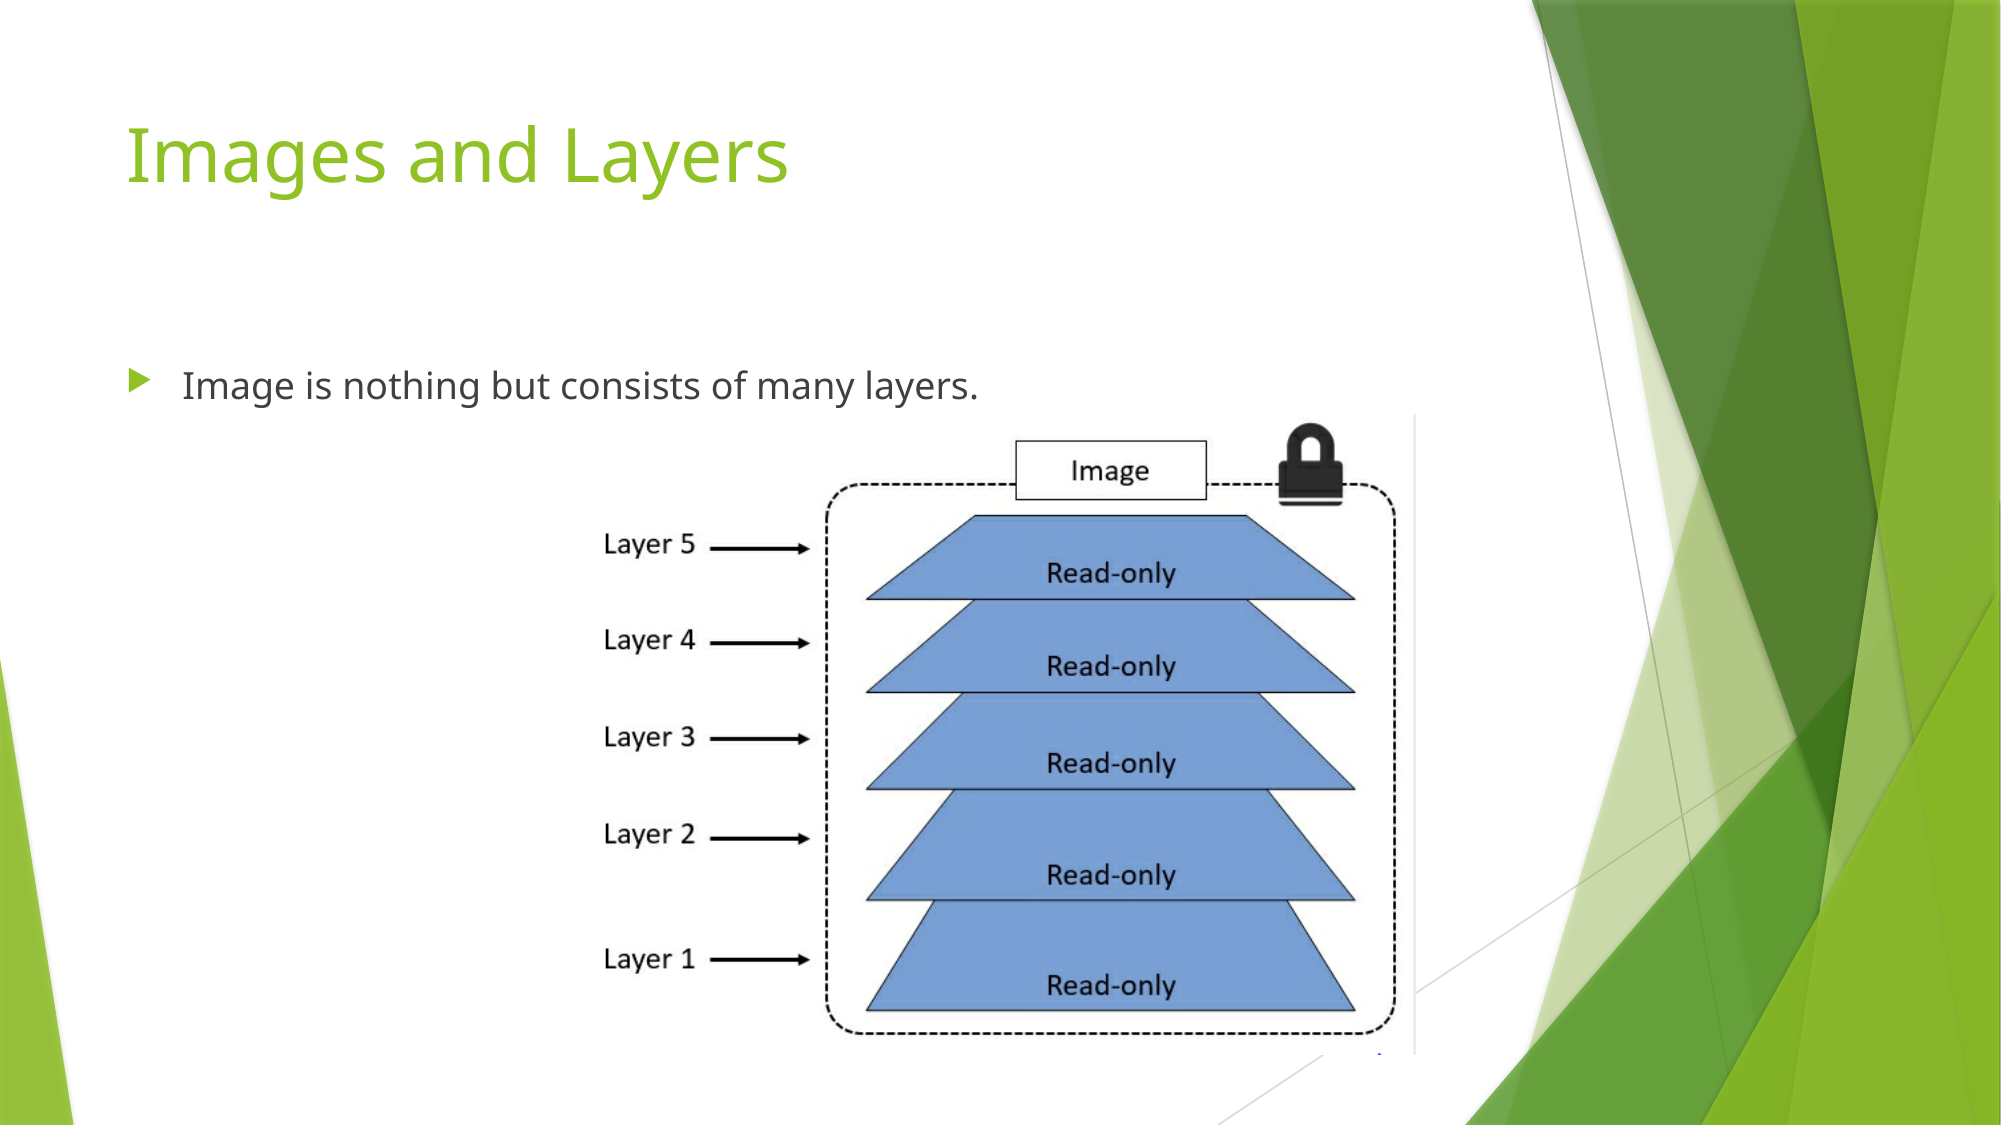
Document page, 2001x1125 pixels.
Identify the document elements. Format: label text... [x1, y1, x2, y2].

picture [593, 413, 1417, 1056]
list Image is nothing but consists of many layers. [111, 354, 1522, 992]
title Images and Layers [111, 99, 1522, 317]
